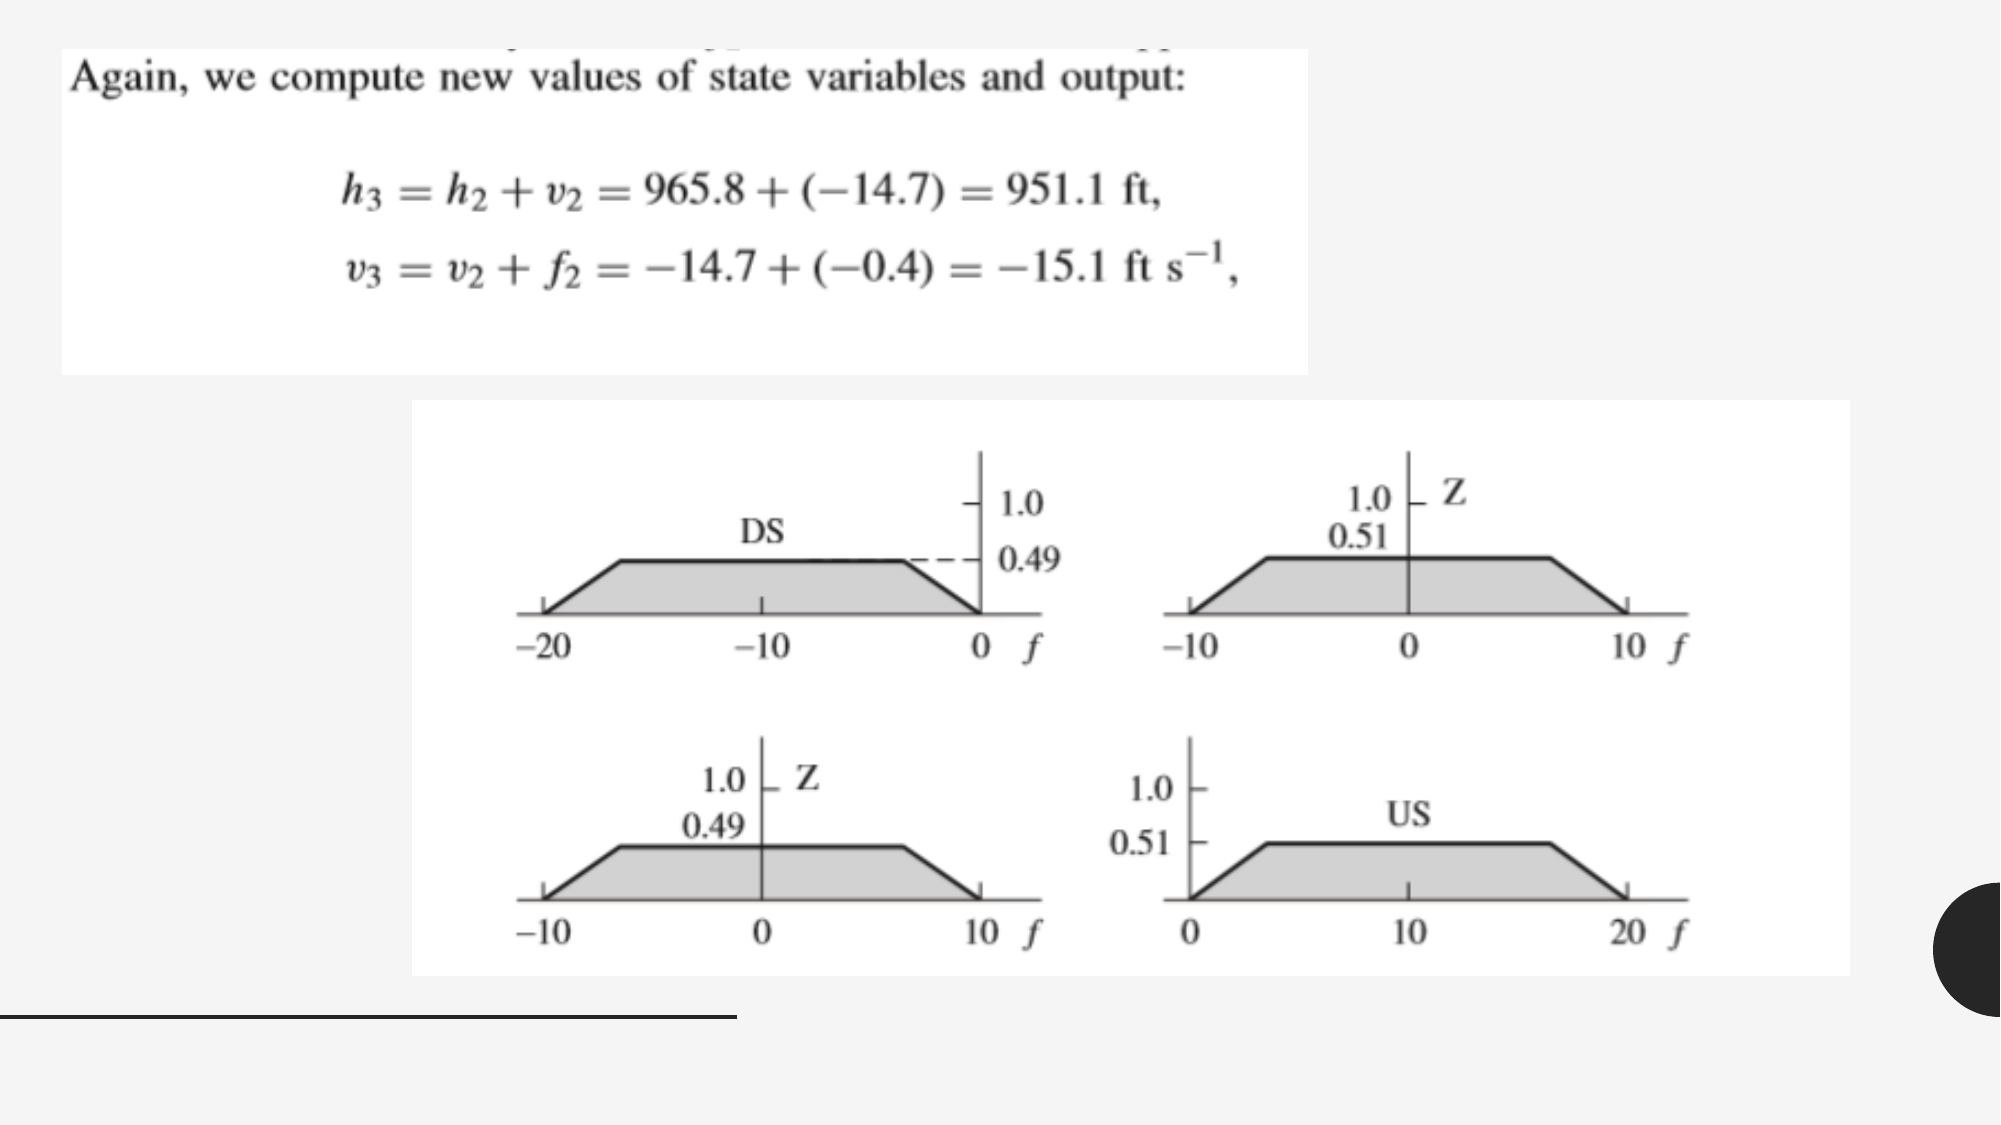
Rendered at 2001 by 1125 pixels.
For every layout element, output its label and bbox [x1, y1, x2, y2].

picture [62, 49, 1308, 375]
picture [412, 400, 1850, 976]
